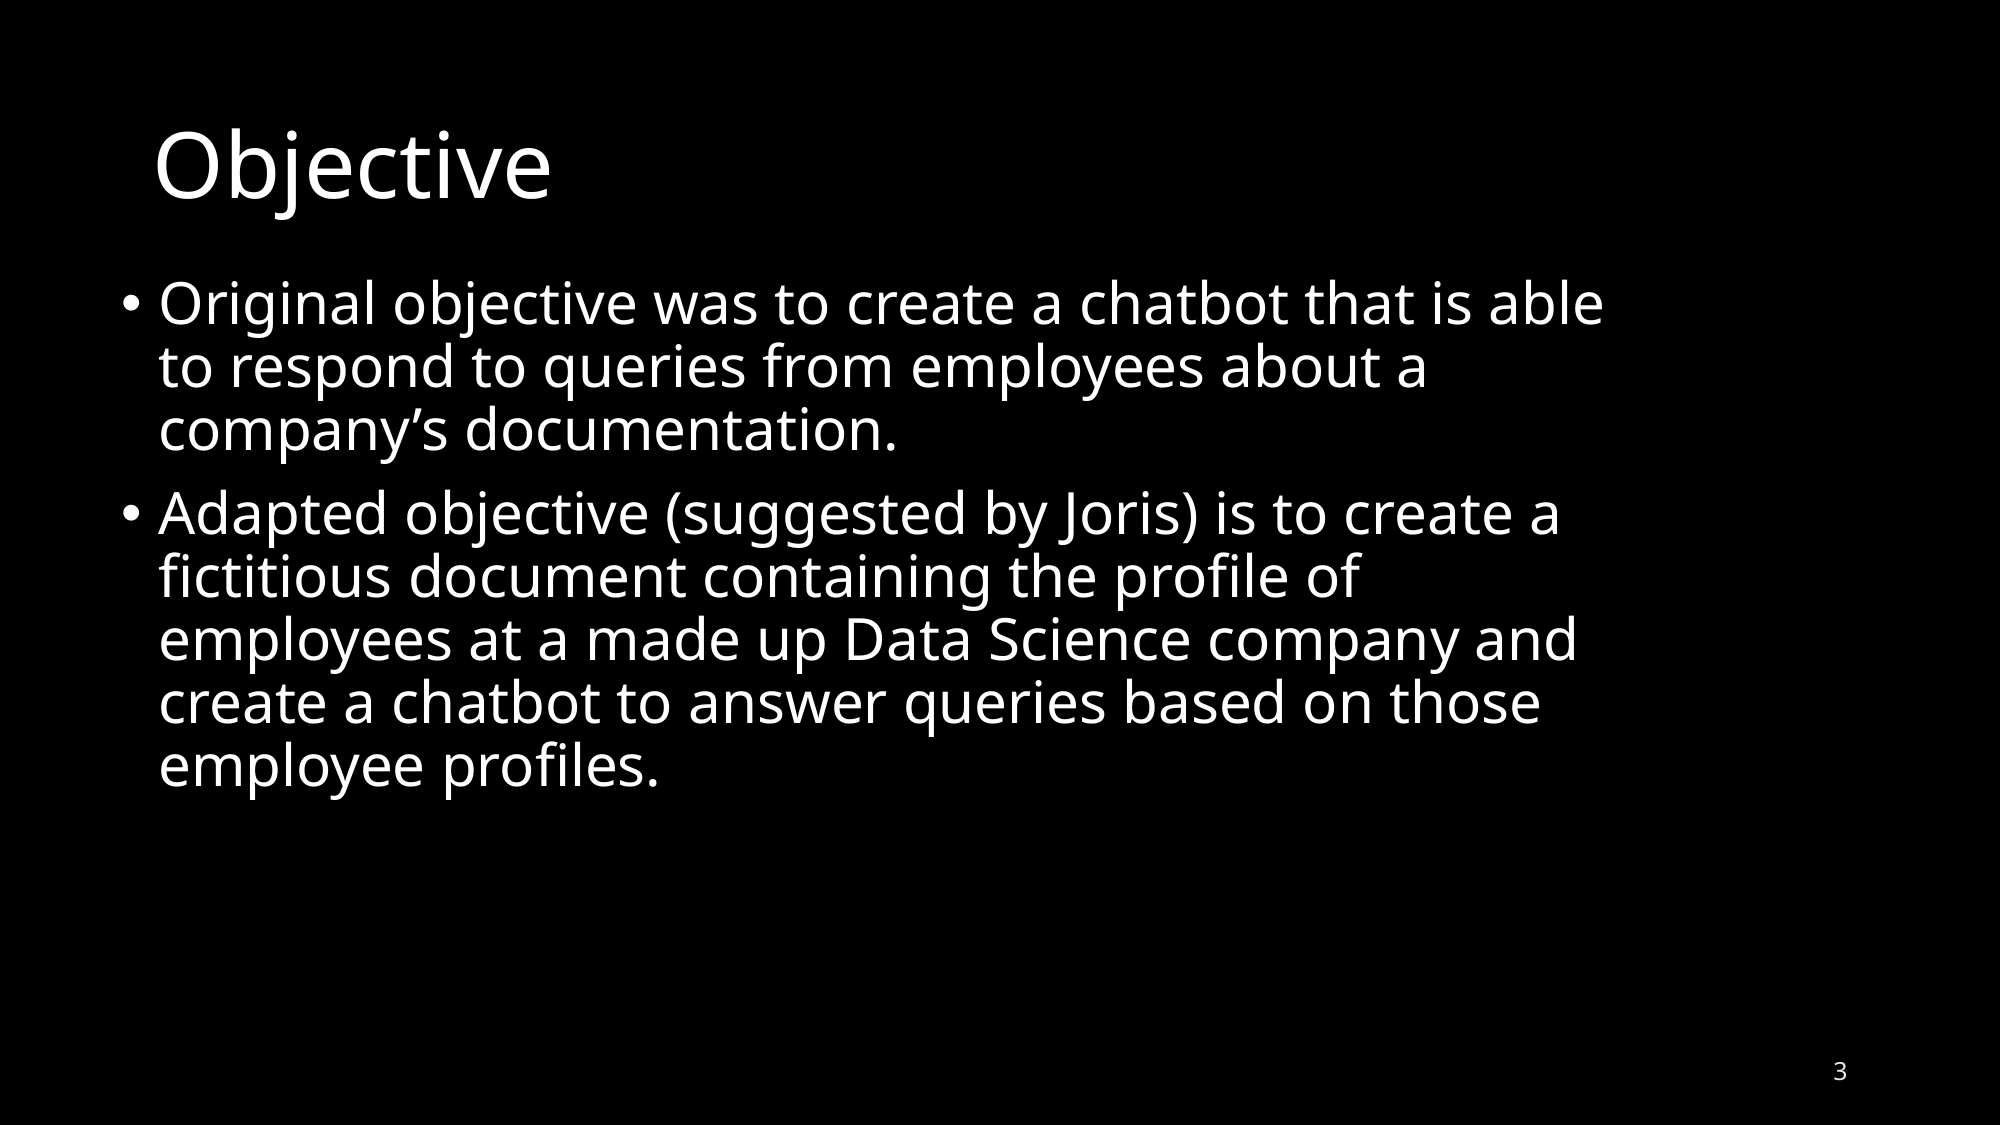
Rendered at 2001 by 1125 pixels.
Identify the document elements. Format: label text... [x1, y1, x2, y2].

list Original objective was to create a chatbot that is able to respond to queries from employees about a company’s documentation. Adapted objective (suggested by Joris) is to create a fictitious document containing the profile of employees at a made up Data Science company and create a chatbot to answer queries based on those employee profiles. [106, 266, 1649, 955]
title Objective [137, 59, 1863, 278]
slide_number 3 [1412, 1042, 1863, 1103]
